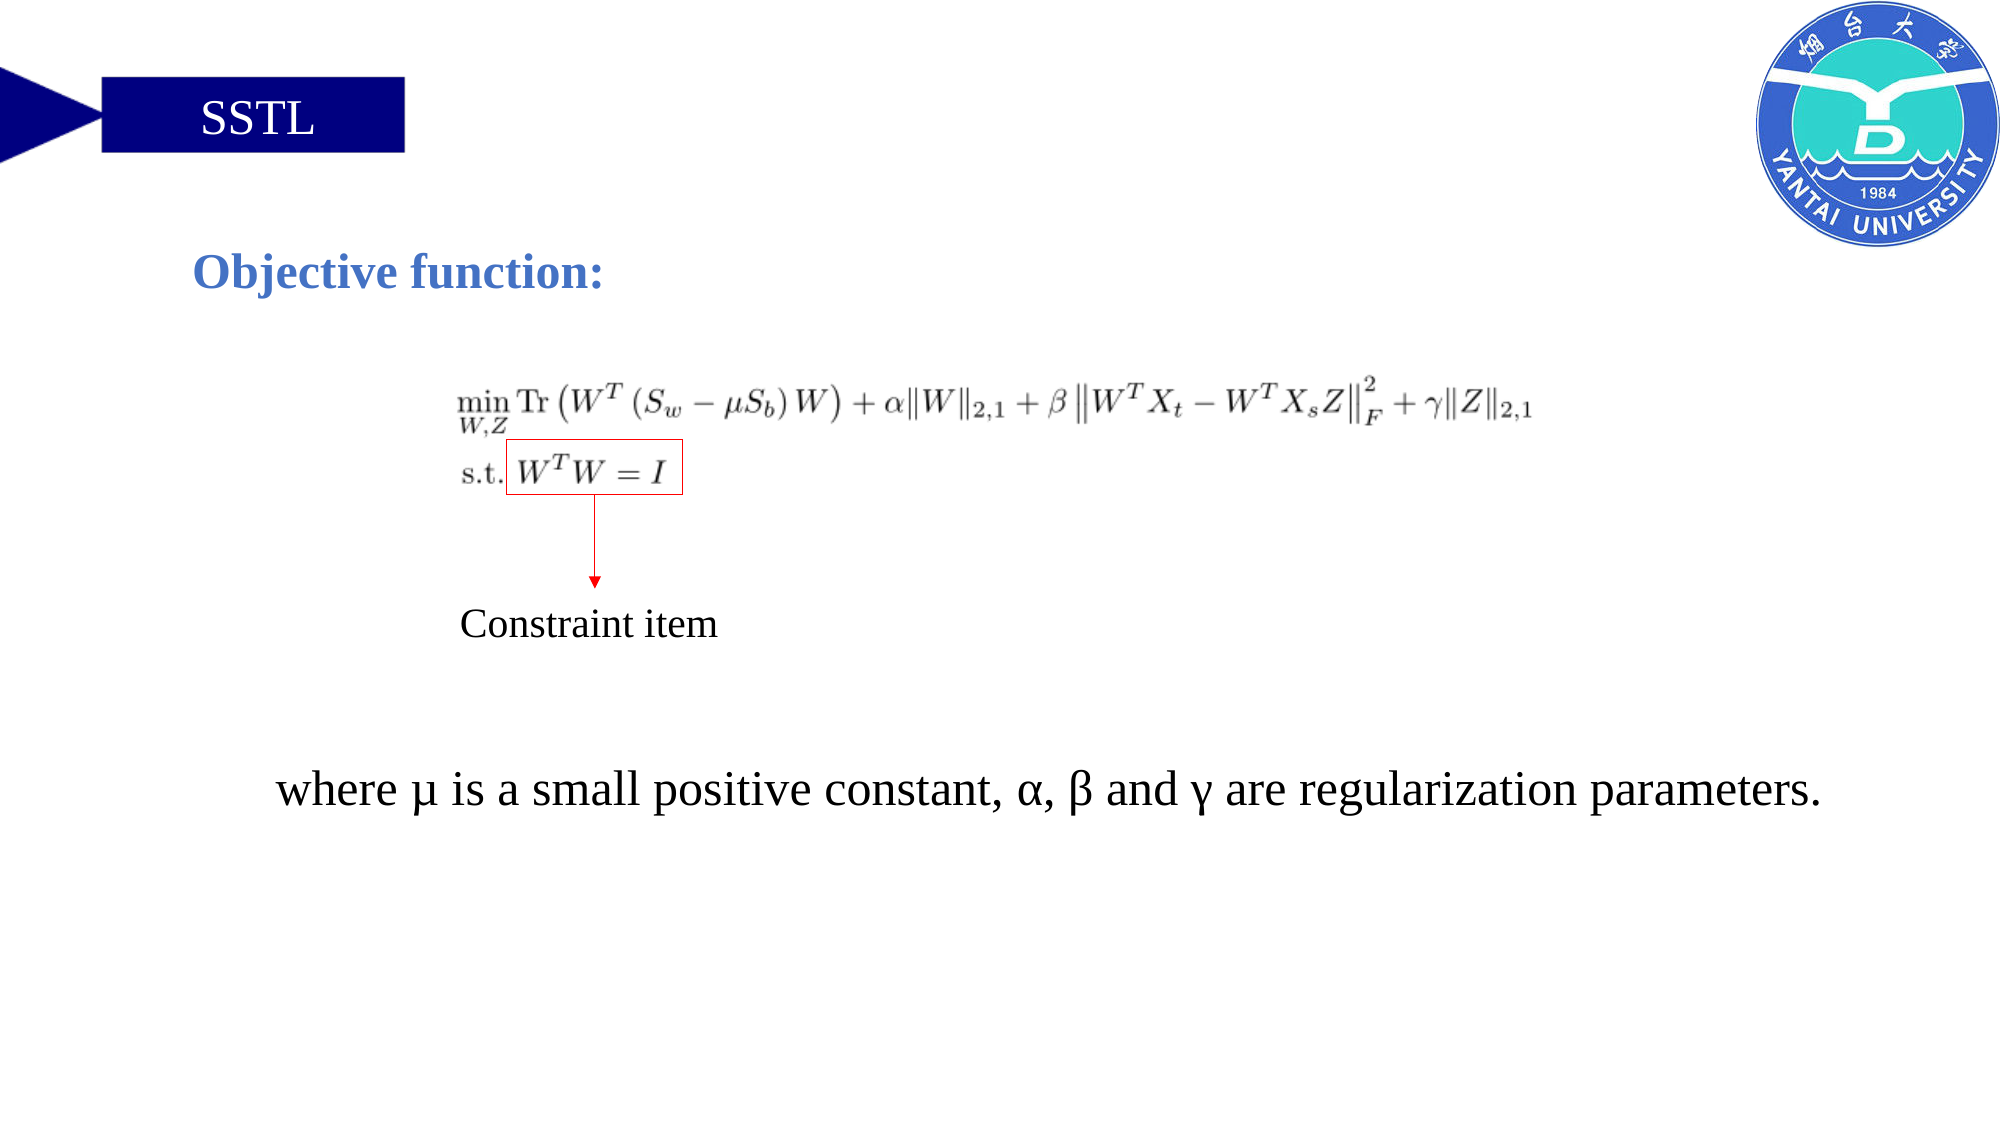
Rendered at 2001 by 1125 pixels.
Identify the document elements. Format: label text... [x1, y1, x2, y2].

picture [1756, 0, 2000, 250]
text_box where µ is a small positive constant, α, β and γ are regularization parameters. [260, 748, 1867, 824]
picture [445, 369, 1555, 495]
picture [0, 66, 407, 164]
text_box Objective function: [177, 230, 621, 306]
text_box Constraint item [445, 588, 838, 654]
